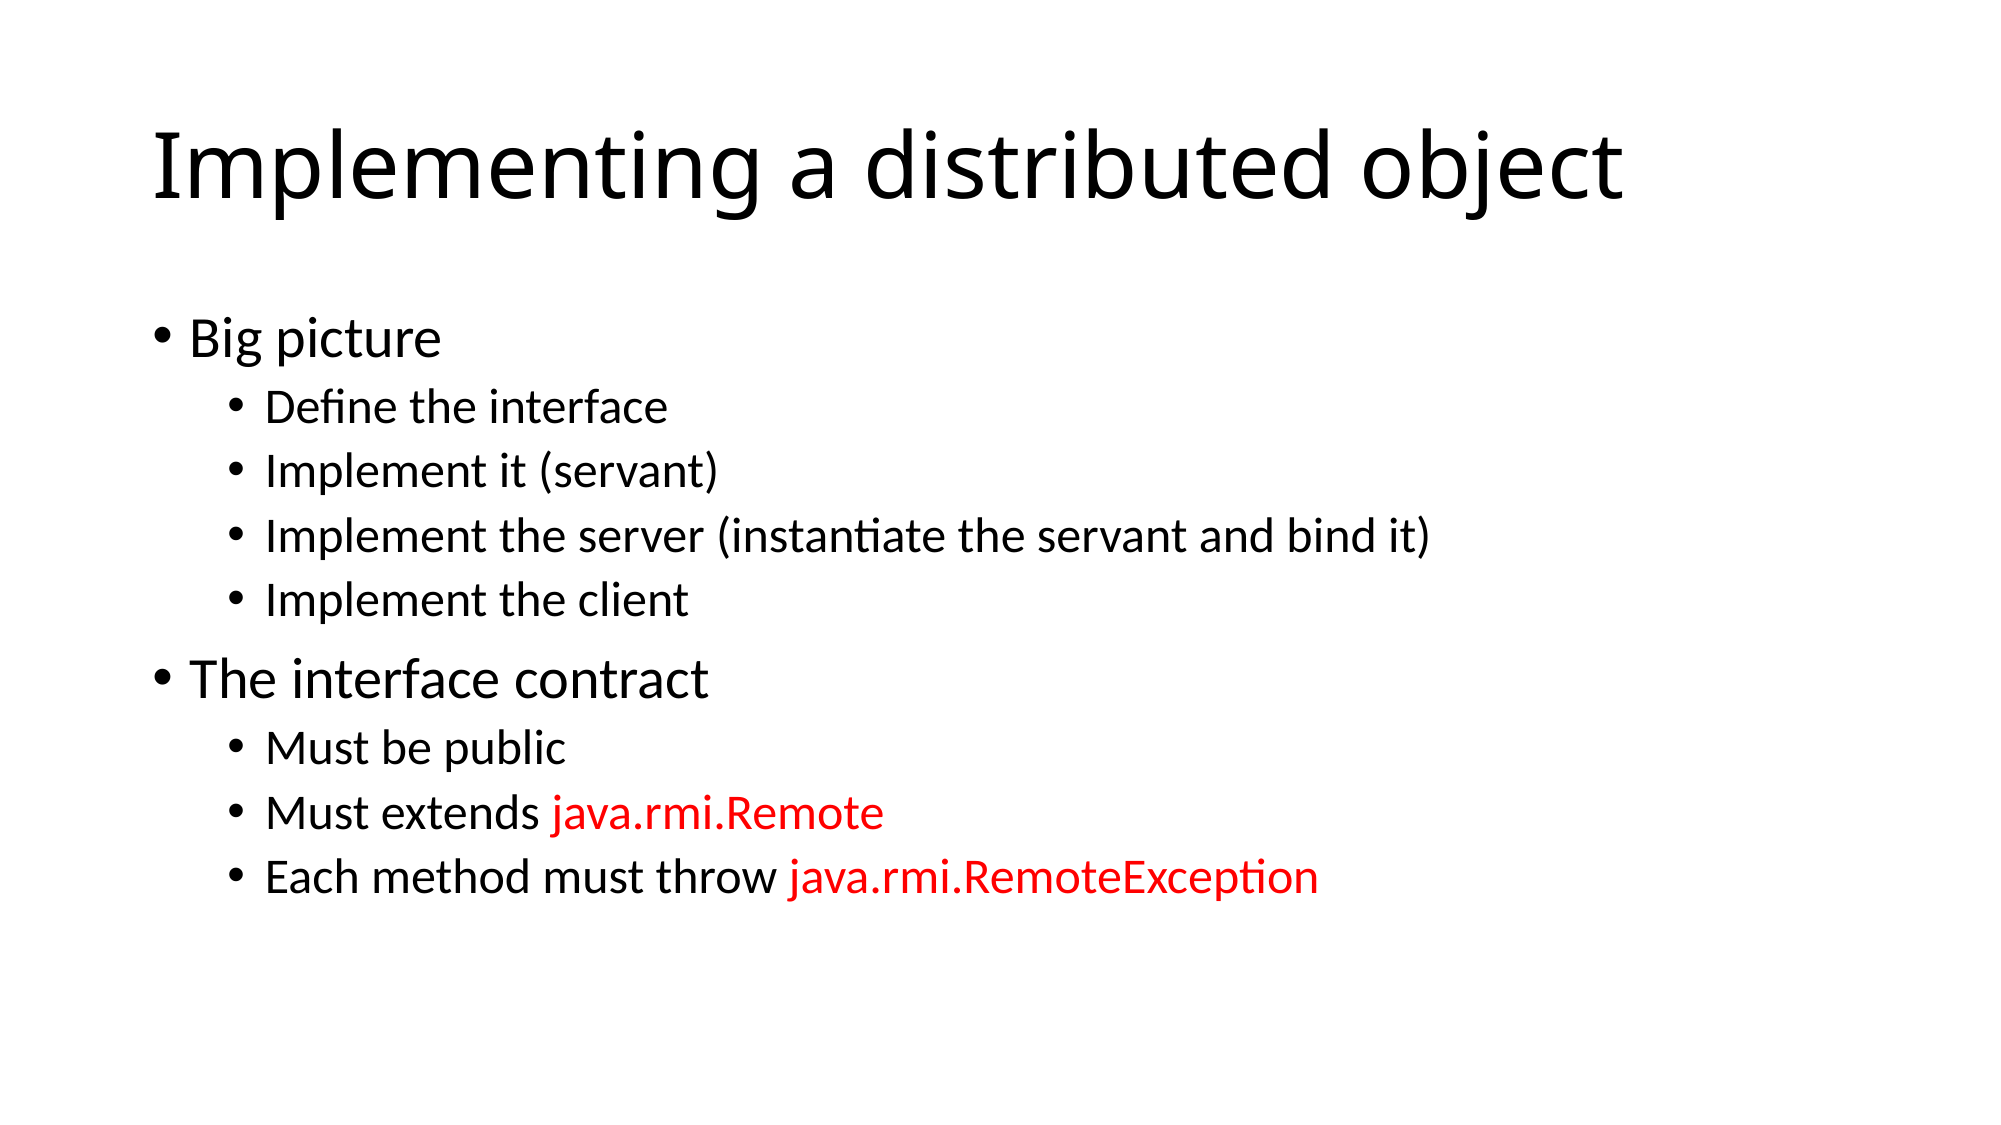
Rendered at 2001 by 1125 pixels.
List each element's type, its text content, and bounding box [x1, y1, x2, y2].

title Implementing a distributed object [137, 59, 1863, 278]
list Big picture Define the interface Implement it (servant) Implement the server (instantiate the servant and bind it) Implement the client The interface contract Must be public Must extends java.rmi.Remote Each method must throw java.rmi.RemoteException [137, 299, 1863, 1014]
